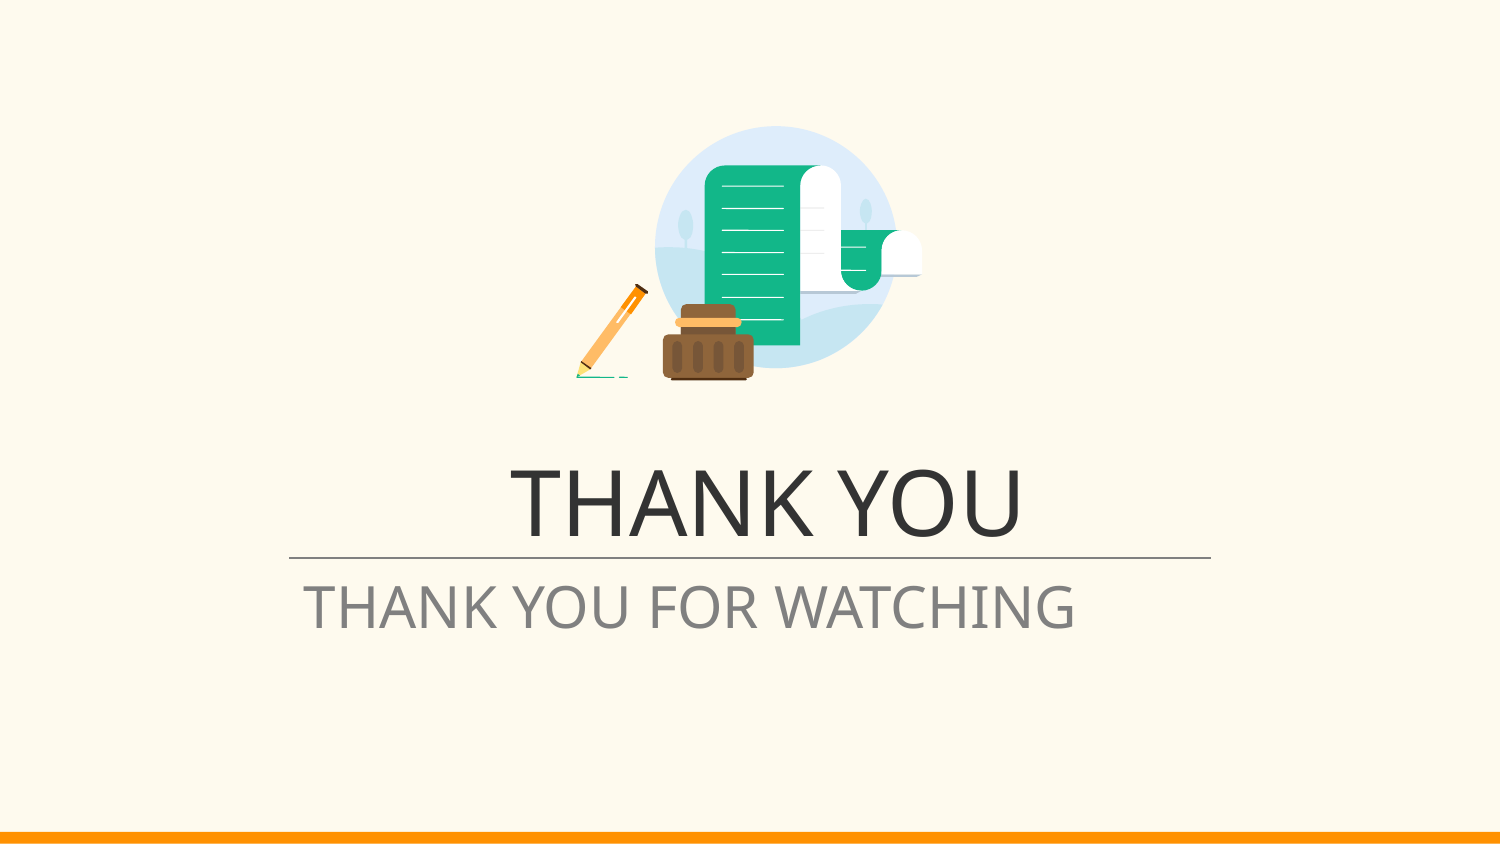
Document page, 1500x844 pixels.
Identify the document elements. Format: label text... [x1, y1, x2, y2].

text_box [576, 125, 923, 381]
text_box THANK YOU [296, 437, 1242, 563]
text_box THANK YOU FOR WATCHING [289, 572, 1207, 639]
text_box [0, 830, 1500, 844]
